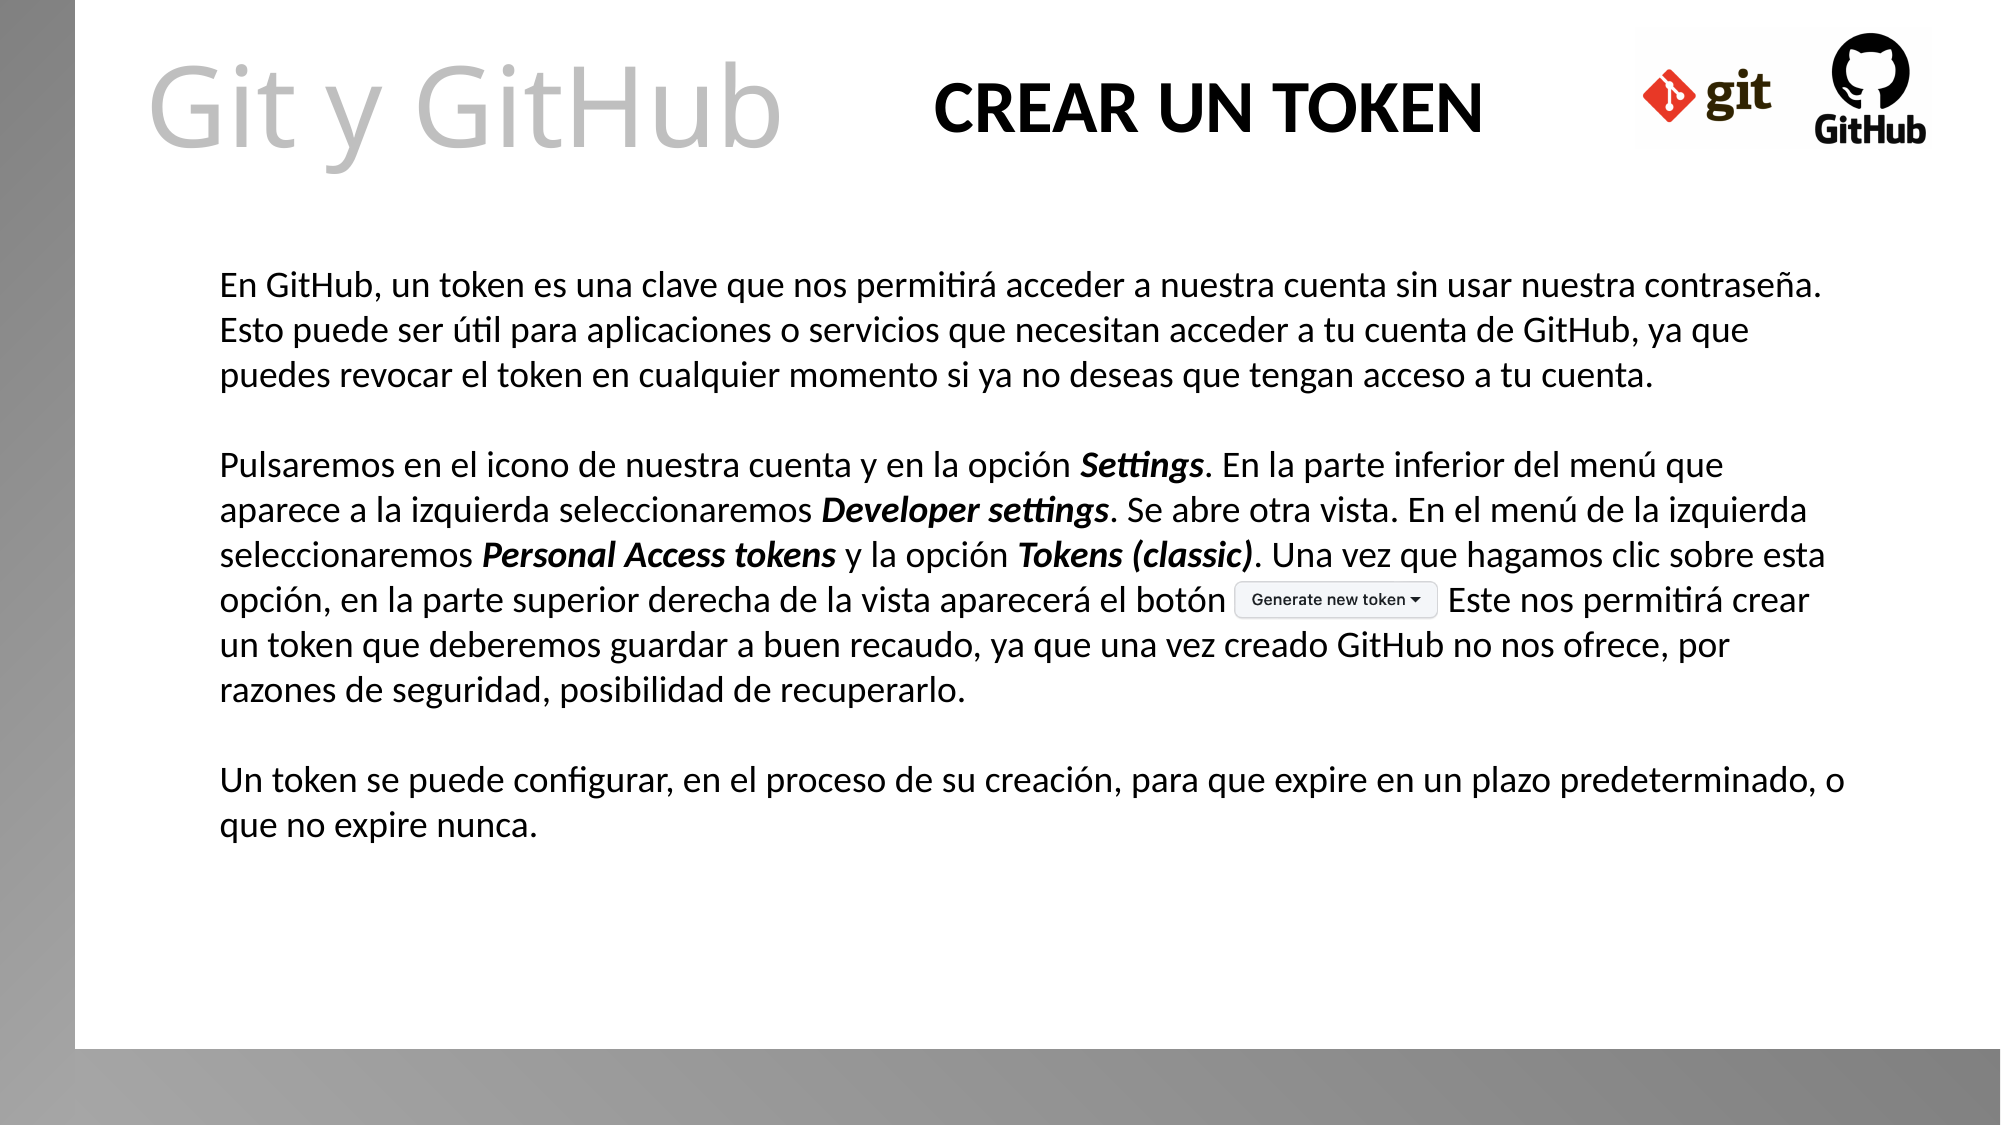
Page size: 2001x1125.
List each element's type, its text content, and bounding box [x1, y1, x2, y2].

text_box CREAR UN TOKEN [920, 50, 1501, 156]
text_box [0, 0, 76, 1125]
text_box Git y GitHub [130, 27, 862, 178]
text_box En GitHub, un token es una clave que nos permitirá acceder a nuestra cuenta sin usar nuestra contraseña. Esto puede ser útil para aplicaciones o servicios que necesitan acceder a tu cuenta de GitHub, ya que puedes revocar el token en cualquier momento si ya no deseas que tengan acceso a tu cuenta. Pulsaremos en el icono de nuestra cuenta y en la opción Settings. En la parte inferior del menú que aparece a la izquierda seleccionaremos Developer settings. Se abre otra vista. En el menú de la izquierda seleccionaremos Personal Access tokens y la opción Tokens (classic). Una vez que hagamos clic sobre esta opción, en la parte superior derecha de la vista aparecerá el botón . Este nos permitirá crear un token que deberemos guardar a buen recaudo, ya que una vez creado GitHub no nos ofrece, por razones de seguridad, posibilidad de recuperarlo. Un token se puede configurar, en el proceso de su creación, para que expire en un plazo predeterminado, o que no expire nunca. [204, 252, 1866, 853]
picture [1232, 578, 1440, 621]
picture [1635, 27, 1932, 150]
text_box [74, 1049, 2000, 1125]
